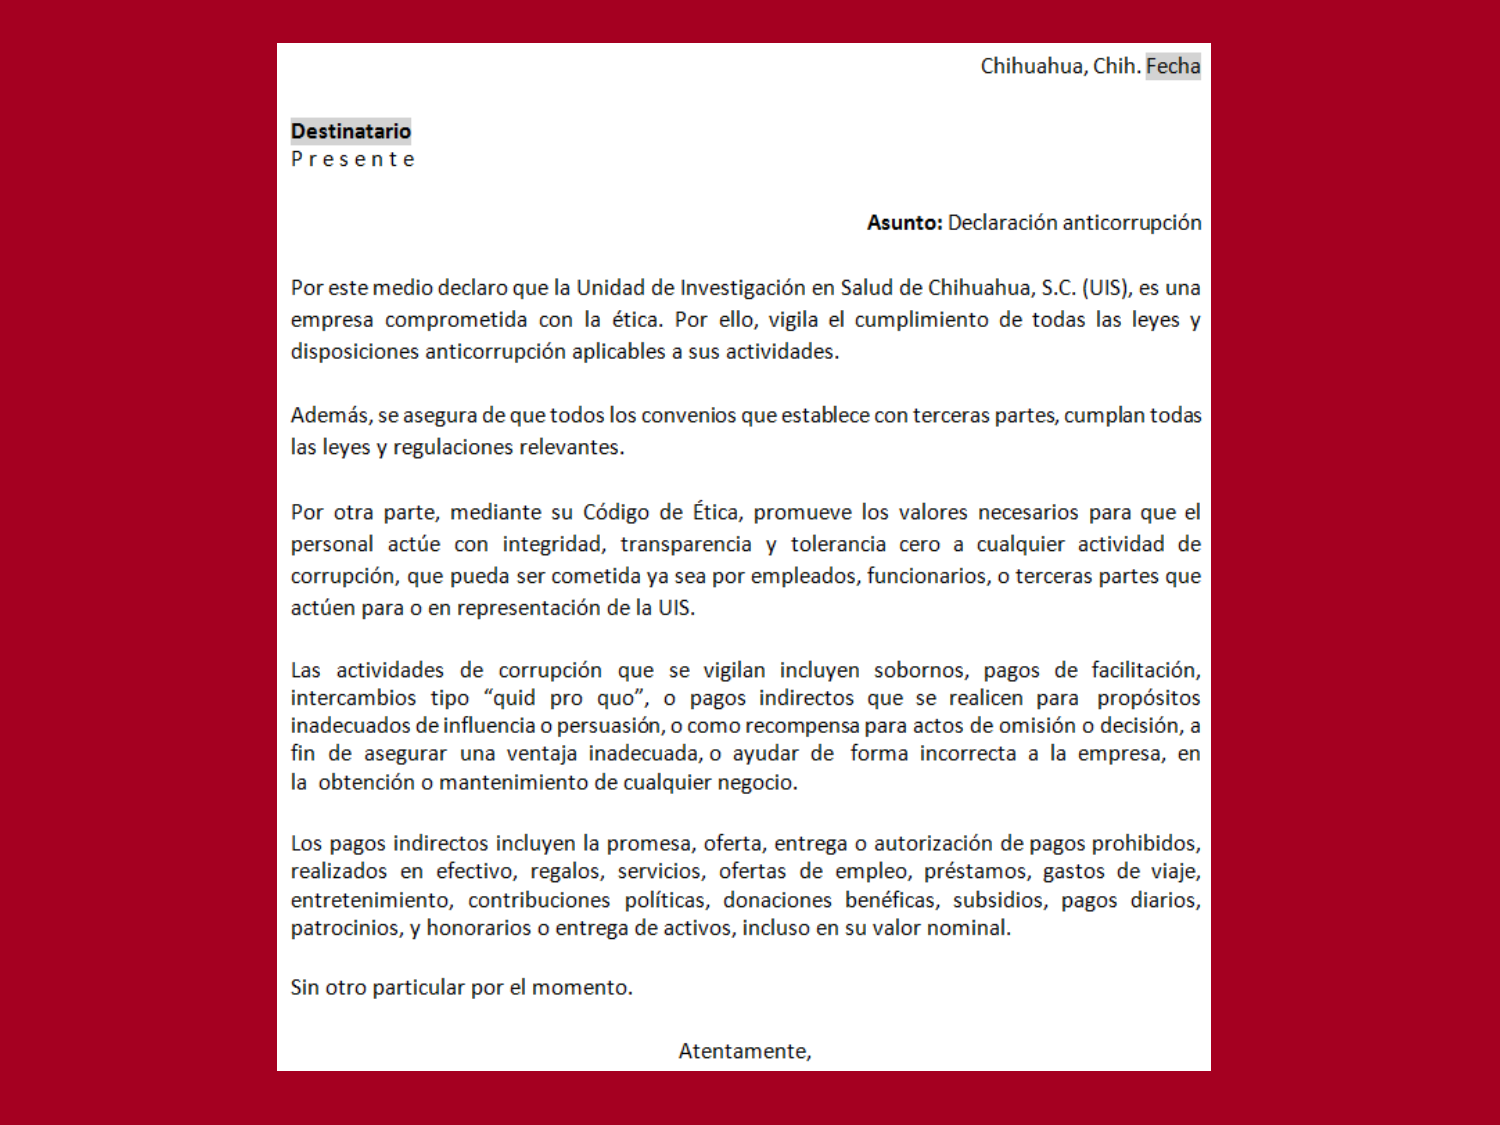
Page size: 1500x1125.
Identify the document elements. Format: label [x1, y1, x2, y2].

picture [277, 42, 1211, 1071]
